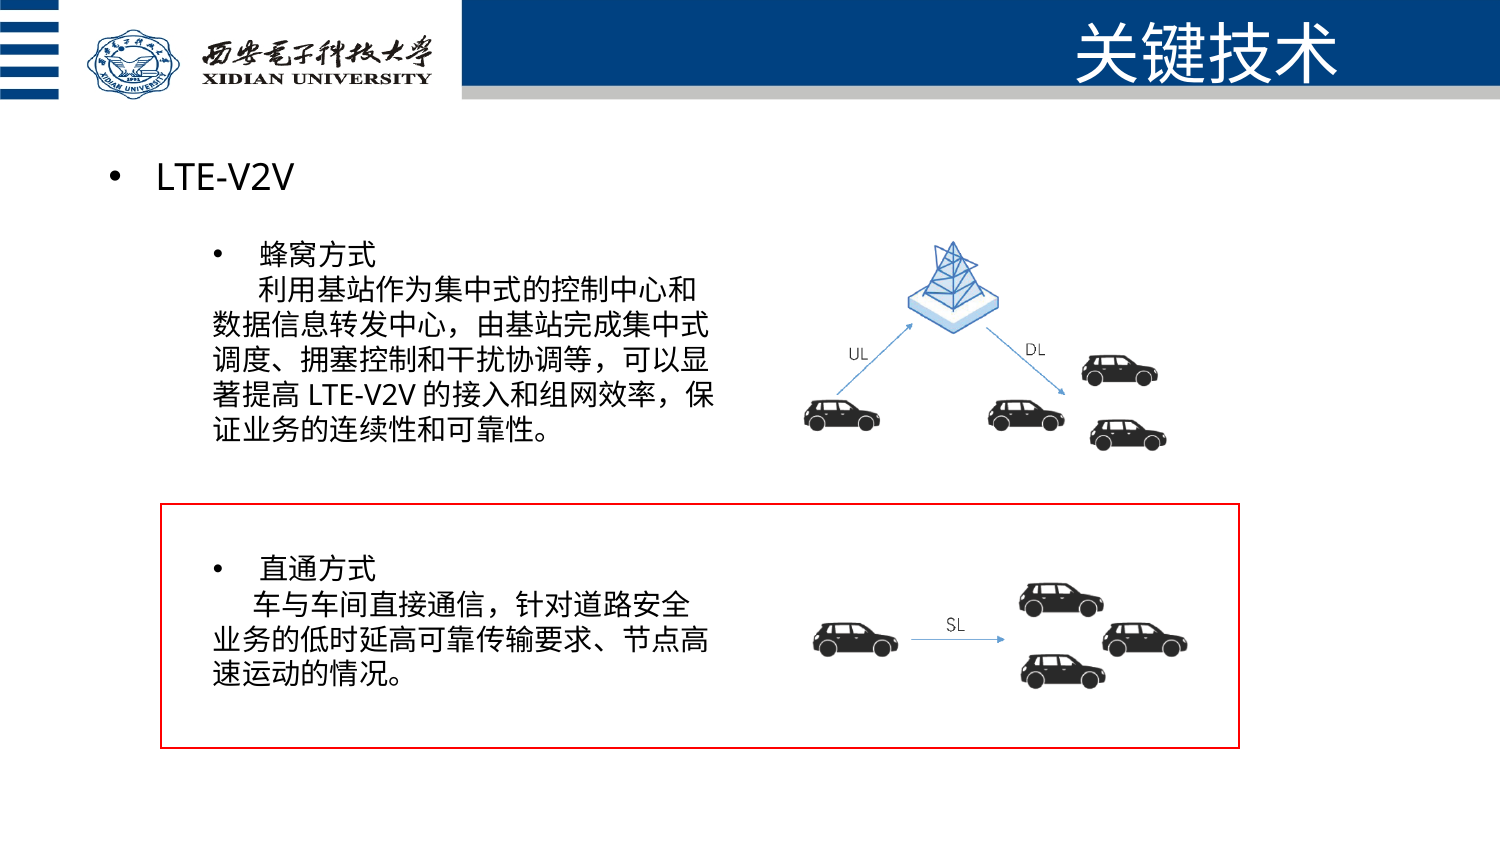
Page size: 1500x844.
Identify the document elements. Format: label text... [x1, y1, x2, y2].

picture [0, 0, 1500, 844]
text_box LTE-V2V [93, 145, 397, 206]
text_box 蜂窝方式 利用基站作为集中式的控制中心和数据信息转发中心，由基站完成集中式调度、拥塞控制和干扰协调等，可以显著提高LTE-V2V的接入和组网效率，保证业务的连续性和可靠性。 直通方式 车与车间直接通信，针对道路安全业务的低时延高可靠传输要求、节点高速运动的情况。 [198, 228, 732, 734]
text_box 关键技术 [1058, 4, 1375, 100]
text_box [160, 503, 1240, 749]
